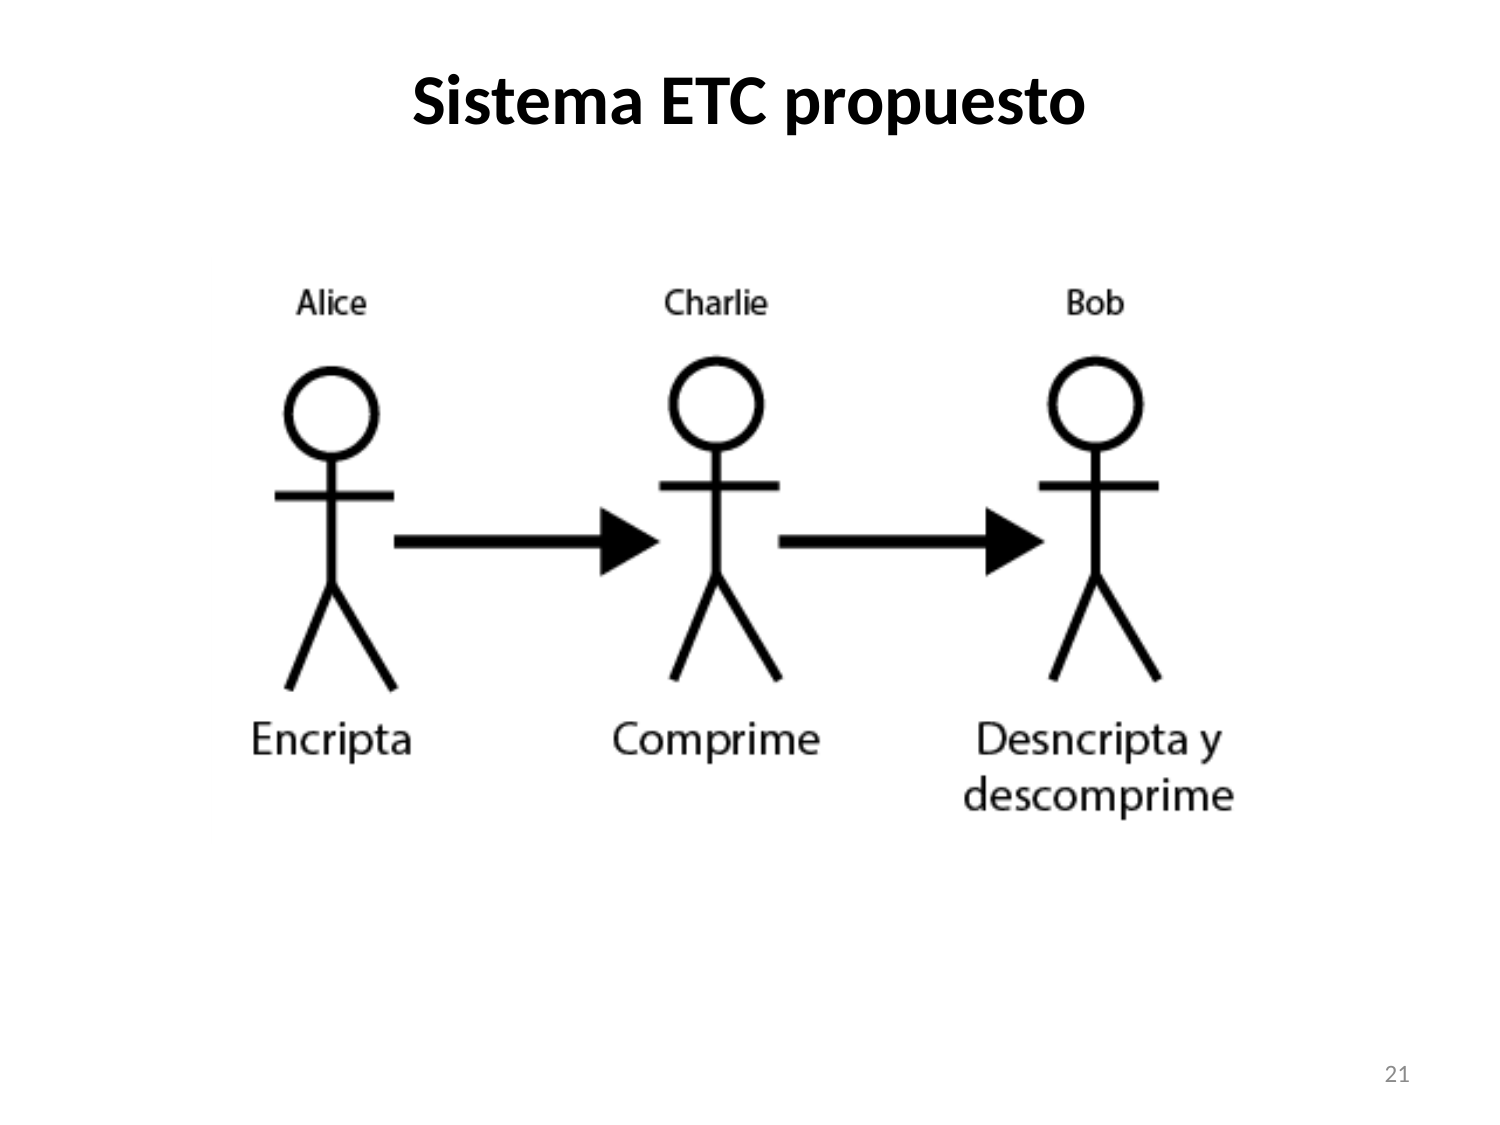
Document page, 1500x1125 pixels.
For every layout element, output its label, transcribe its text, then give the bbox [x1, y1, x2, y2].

slide_number 21 [1074, 1042, 1425, 1103]
picture [210, 257, 1281, 844]
title Sistema ETC propuesto [75, 45, 1425, 233]
